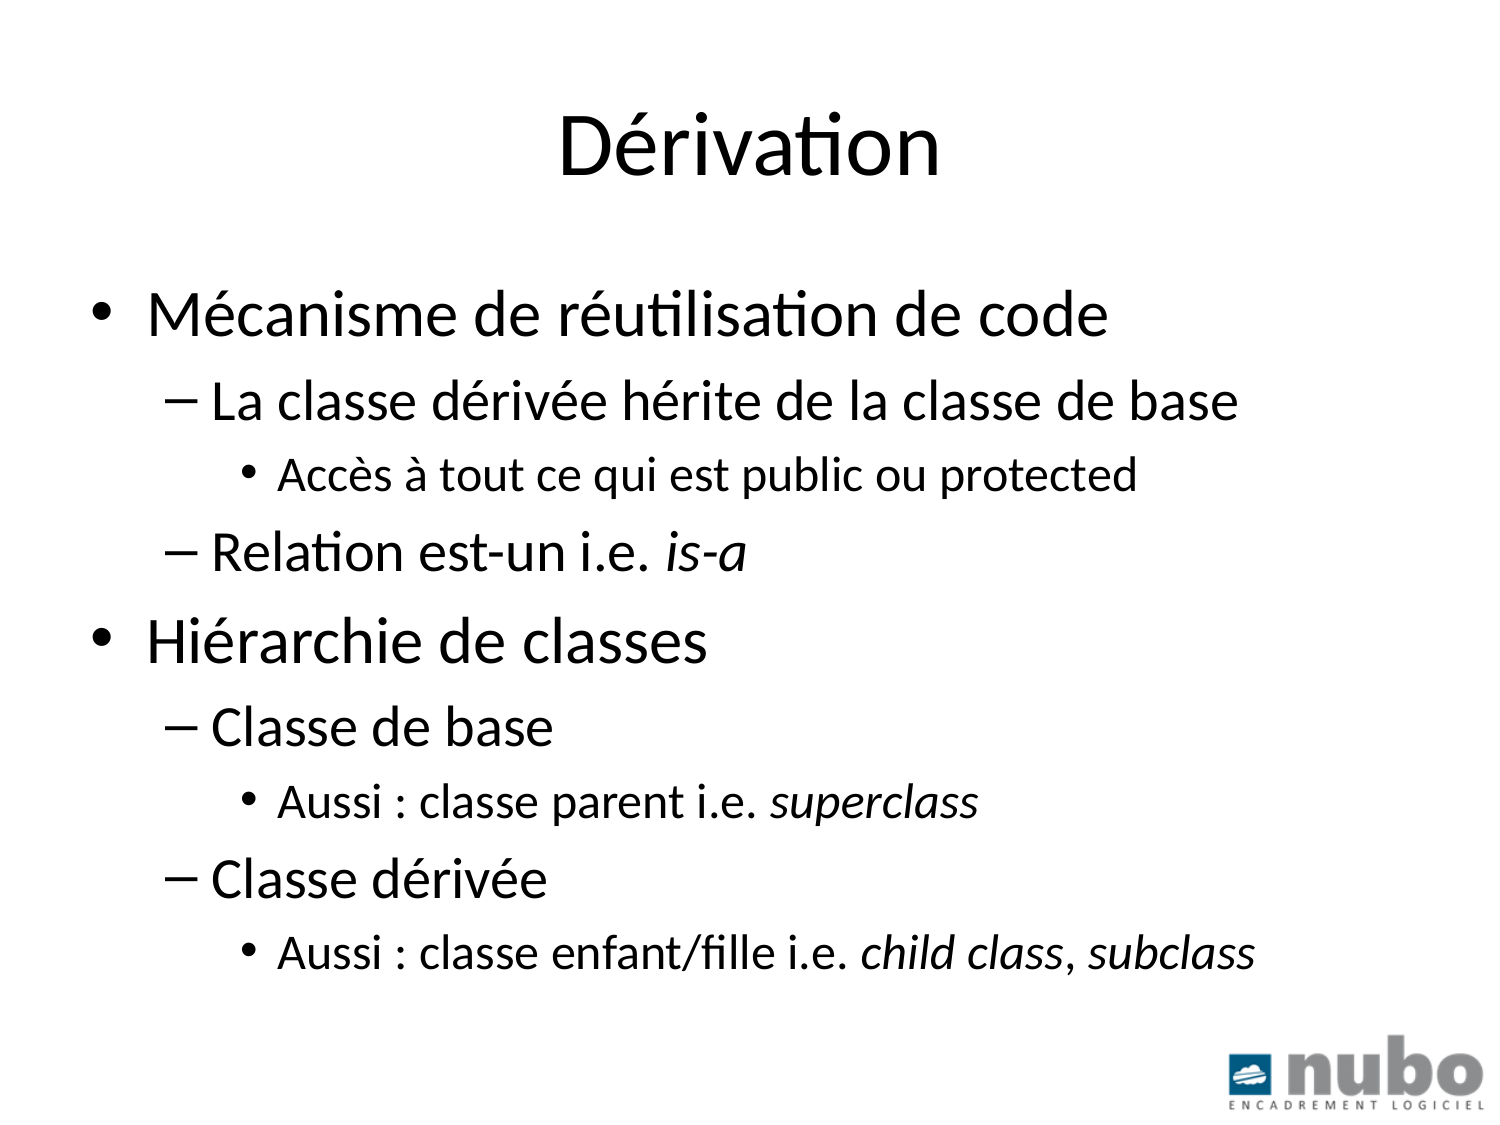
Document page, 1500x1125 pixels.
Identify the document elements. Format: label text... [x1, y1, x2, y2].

title Dérivation [75, 45, 1425, 233]
picture [1226, 1032, 1488, 1113]
list Mécanisme de réutilisation de code La classe dérivée hérite de la classe de base Accès à tout ce qui est public ou protected Relation est-un i.e. is-a Hiérarchie de classes Classe de base Aussi : classe parent i.e. superclass Classe dérivée Aussi : classe enfant/fille i.e. child class, subclass [75, 262, 1425, 1005]
